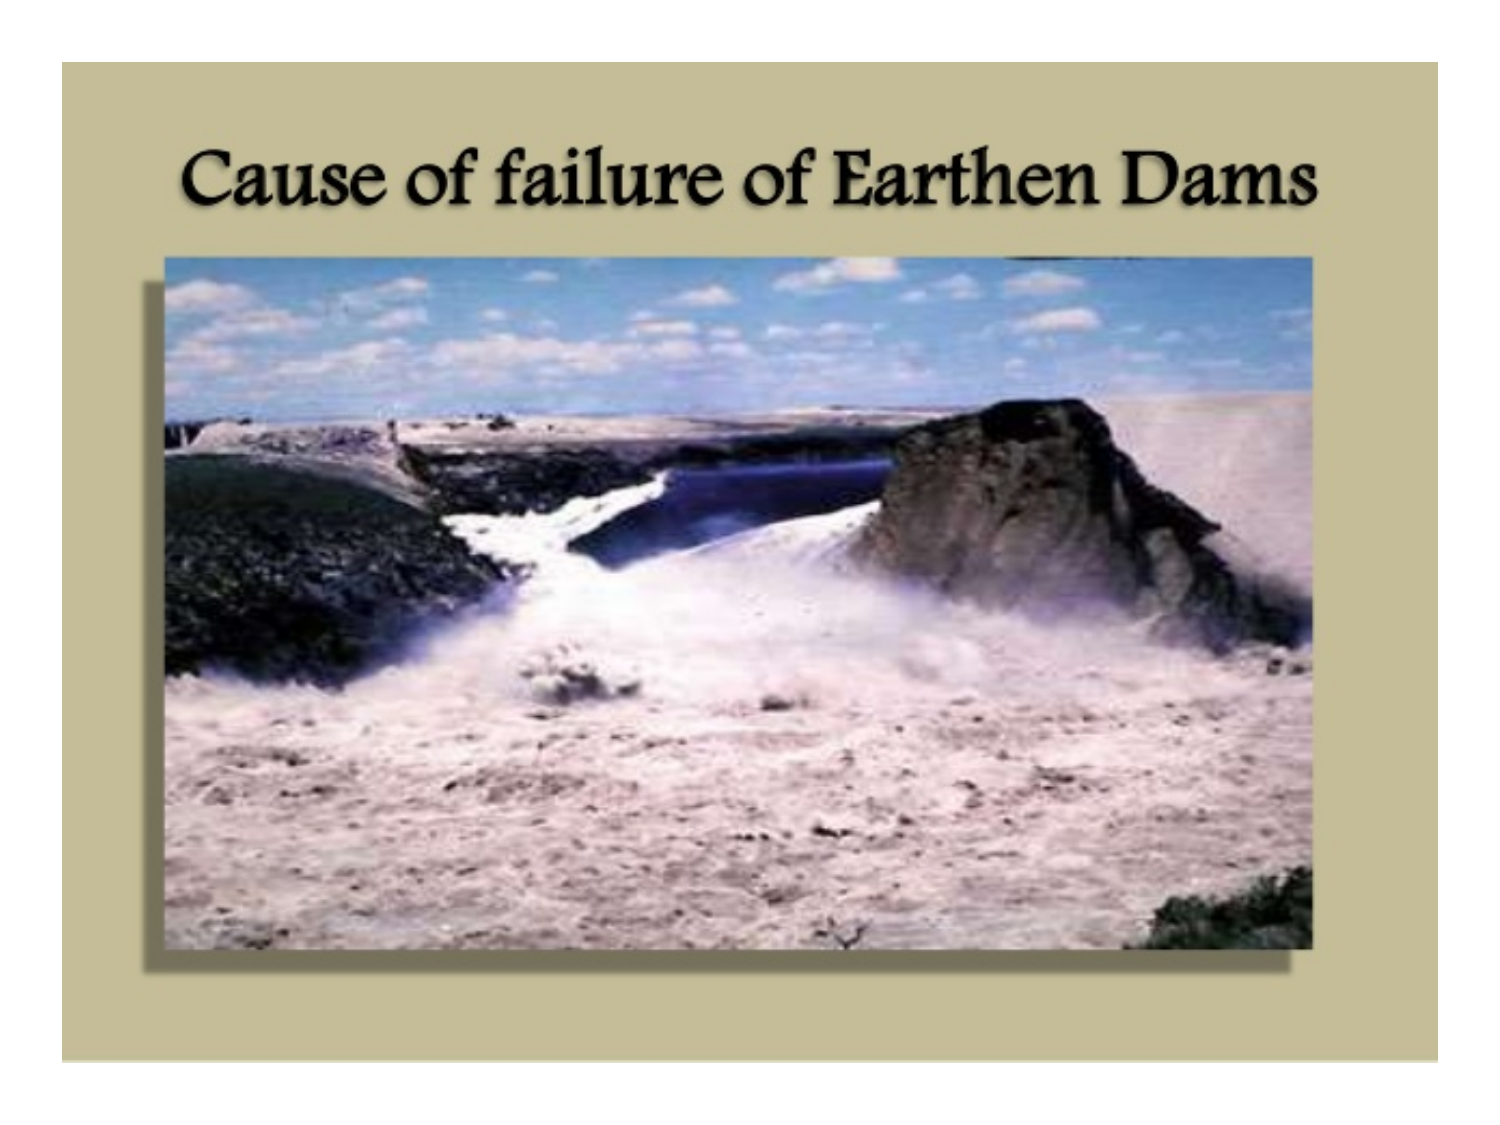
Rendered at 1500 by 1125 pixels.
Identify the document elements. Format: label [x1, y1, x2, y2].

list [62, 62, 1438, 1063]
